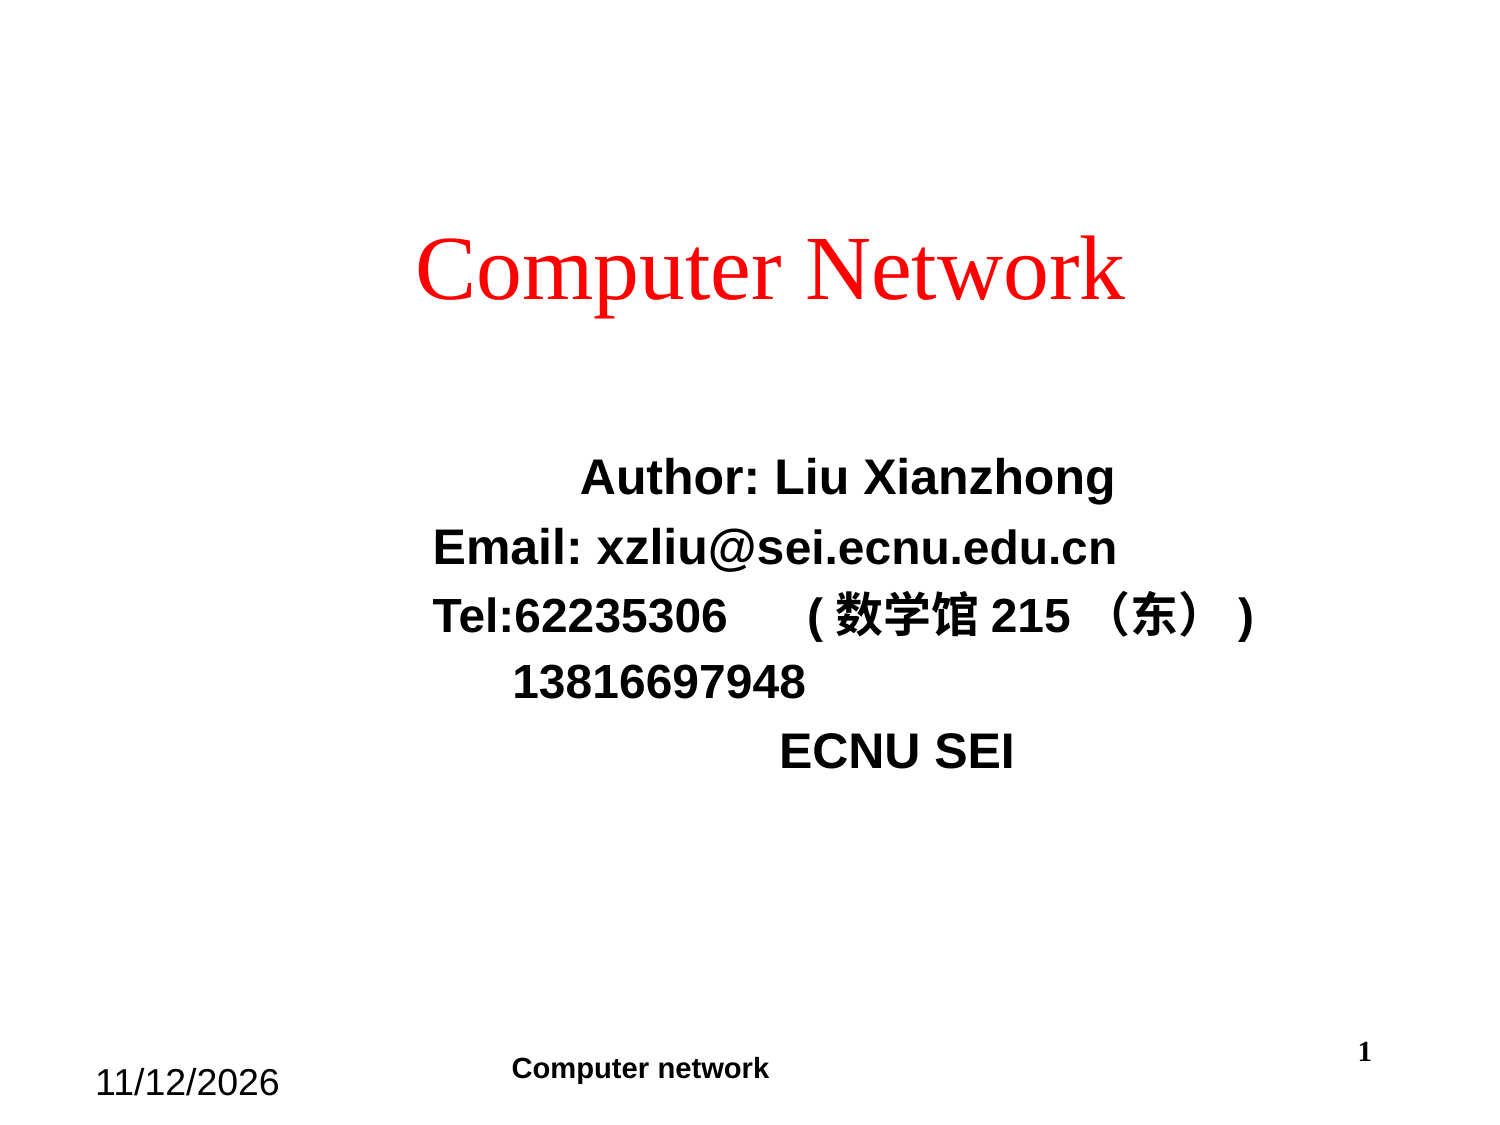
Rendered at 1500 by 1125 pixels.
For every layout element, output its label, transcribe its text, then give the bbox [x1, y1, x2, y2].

text_box Author: Liu Xianzhong Email: xzliu@sei.ecnu.edu.cn Tel:62235306 (数学馆215（东）) 13816697948 ECNU SEI [417, 437, 1279, 786]
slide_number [30, 1049, 344, 1125]
text_box Computer Network [285, 169, 1257, 357]
footer Computer network [293, 1041, 988, 1101]
slide_number 1 [1074, 1024, 1388, 1101]
